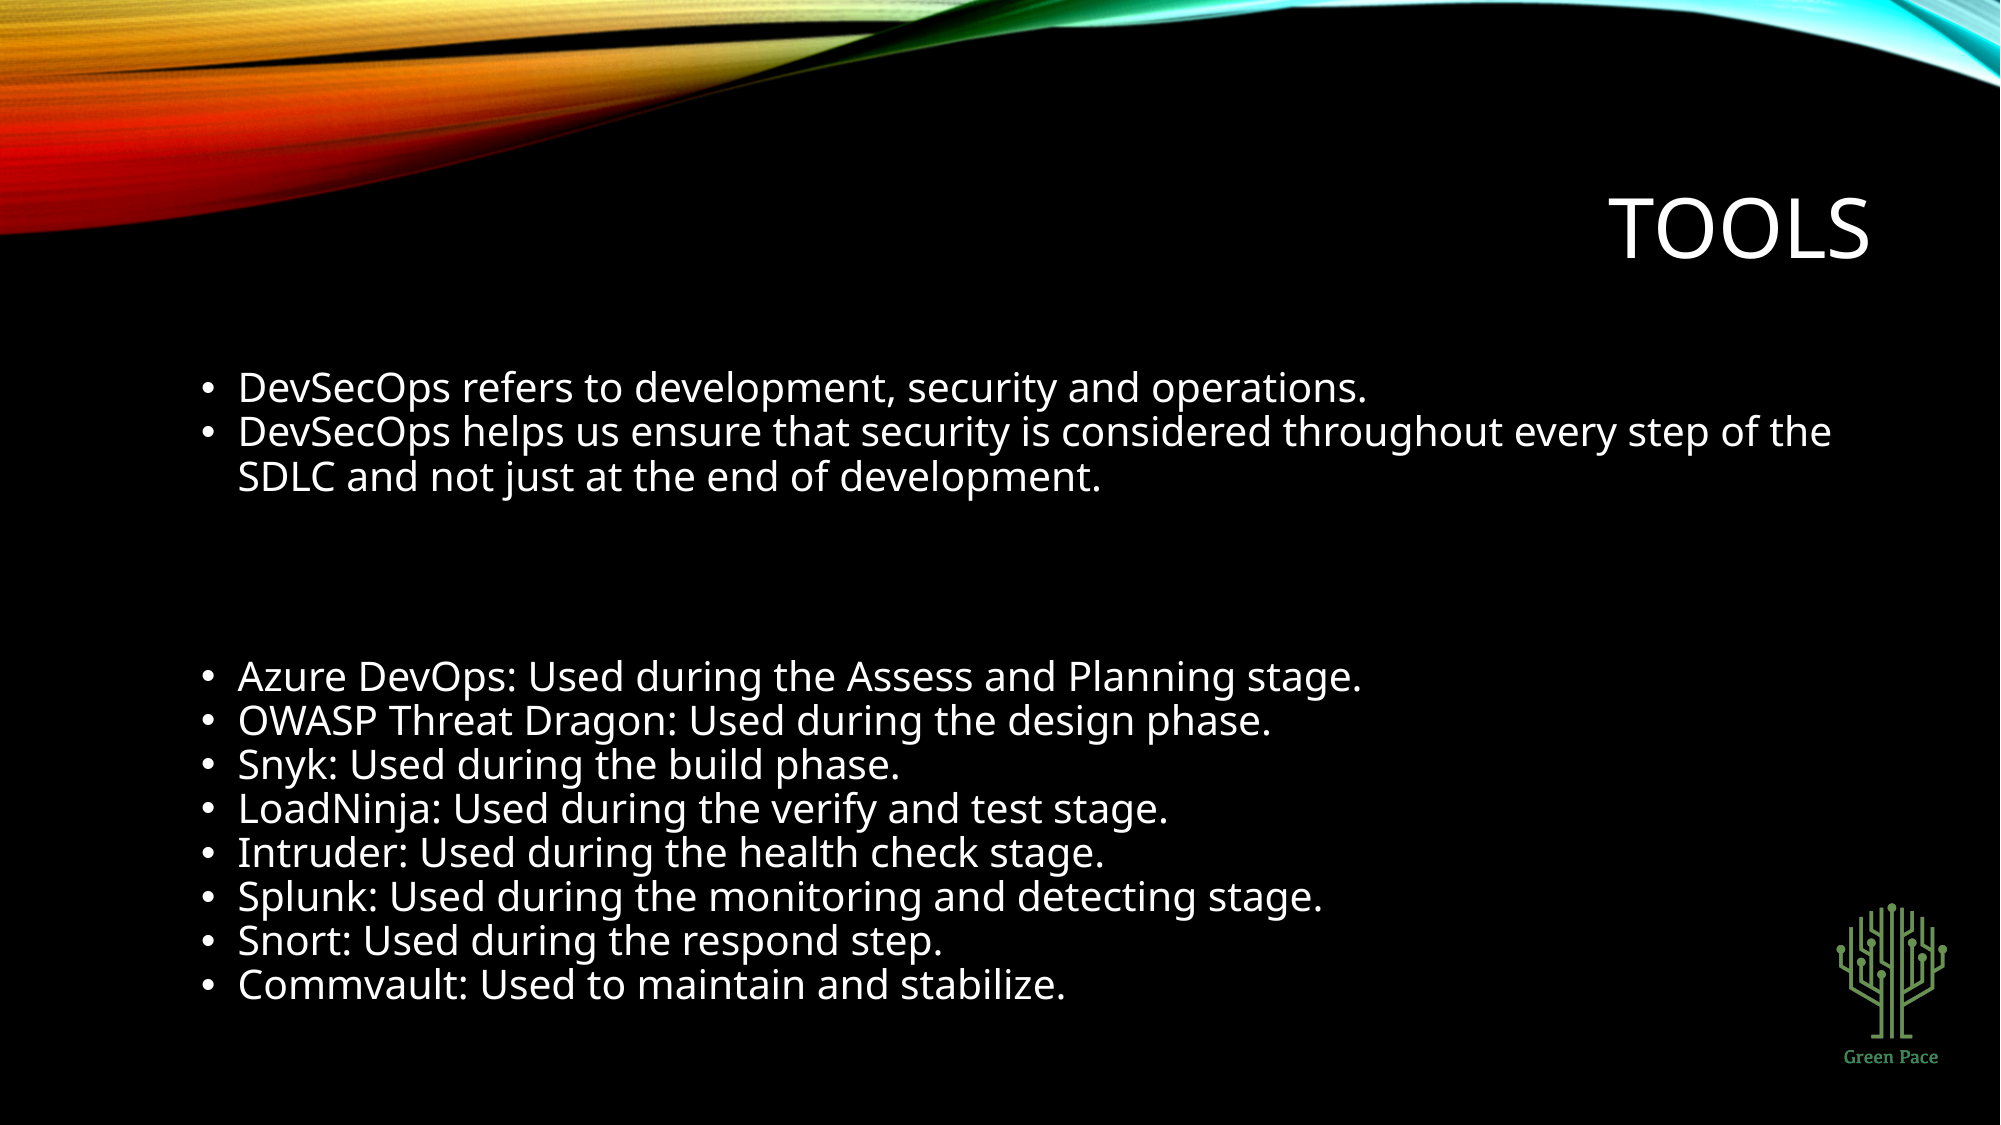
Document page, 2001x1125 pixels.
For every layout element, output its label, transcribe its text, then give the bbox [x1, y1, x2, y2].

title TOOLS [474, 125, 1888, 338]
picture [1817, 892, 1964, 1082]
picture [0, 0, 2000, 237]
list DevSecOps refers to development, security and operations. DevSecOps helps us ensure that security is considered throughout every step of the SDLC and not just at the end of development. Azure DevOps: Used during the Assess and Planning stage. OWASP Threat Dragon: Used during the design phase. Snyk: Used during the build phase. LoadNinja: Used during the verify and test stage. Intruder: Used during the health check stage. Splunk: Used during the monitoring and detecting stage. Snort: Used during the respond step. Commvault: Used to maintain and stabilize. [112, 360, 1888, 1021]
